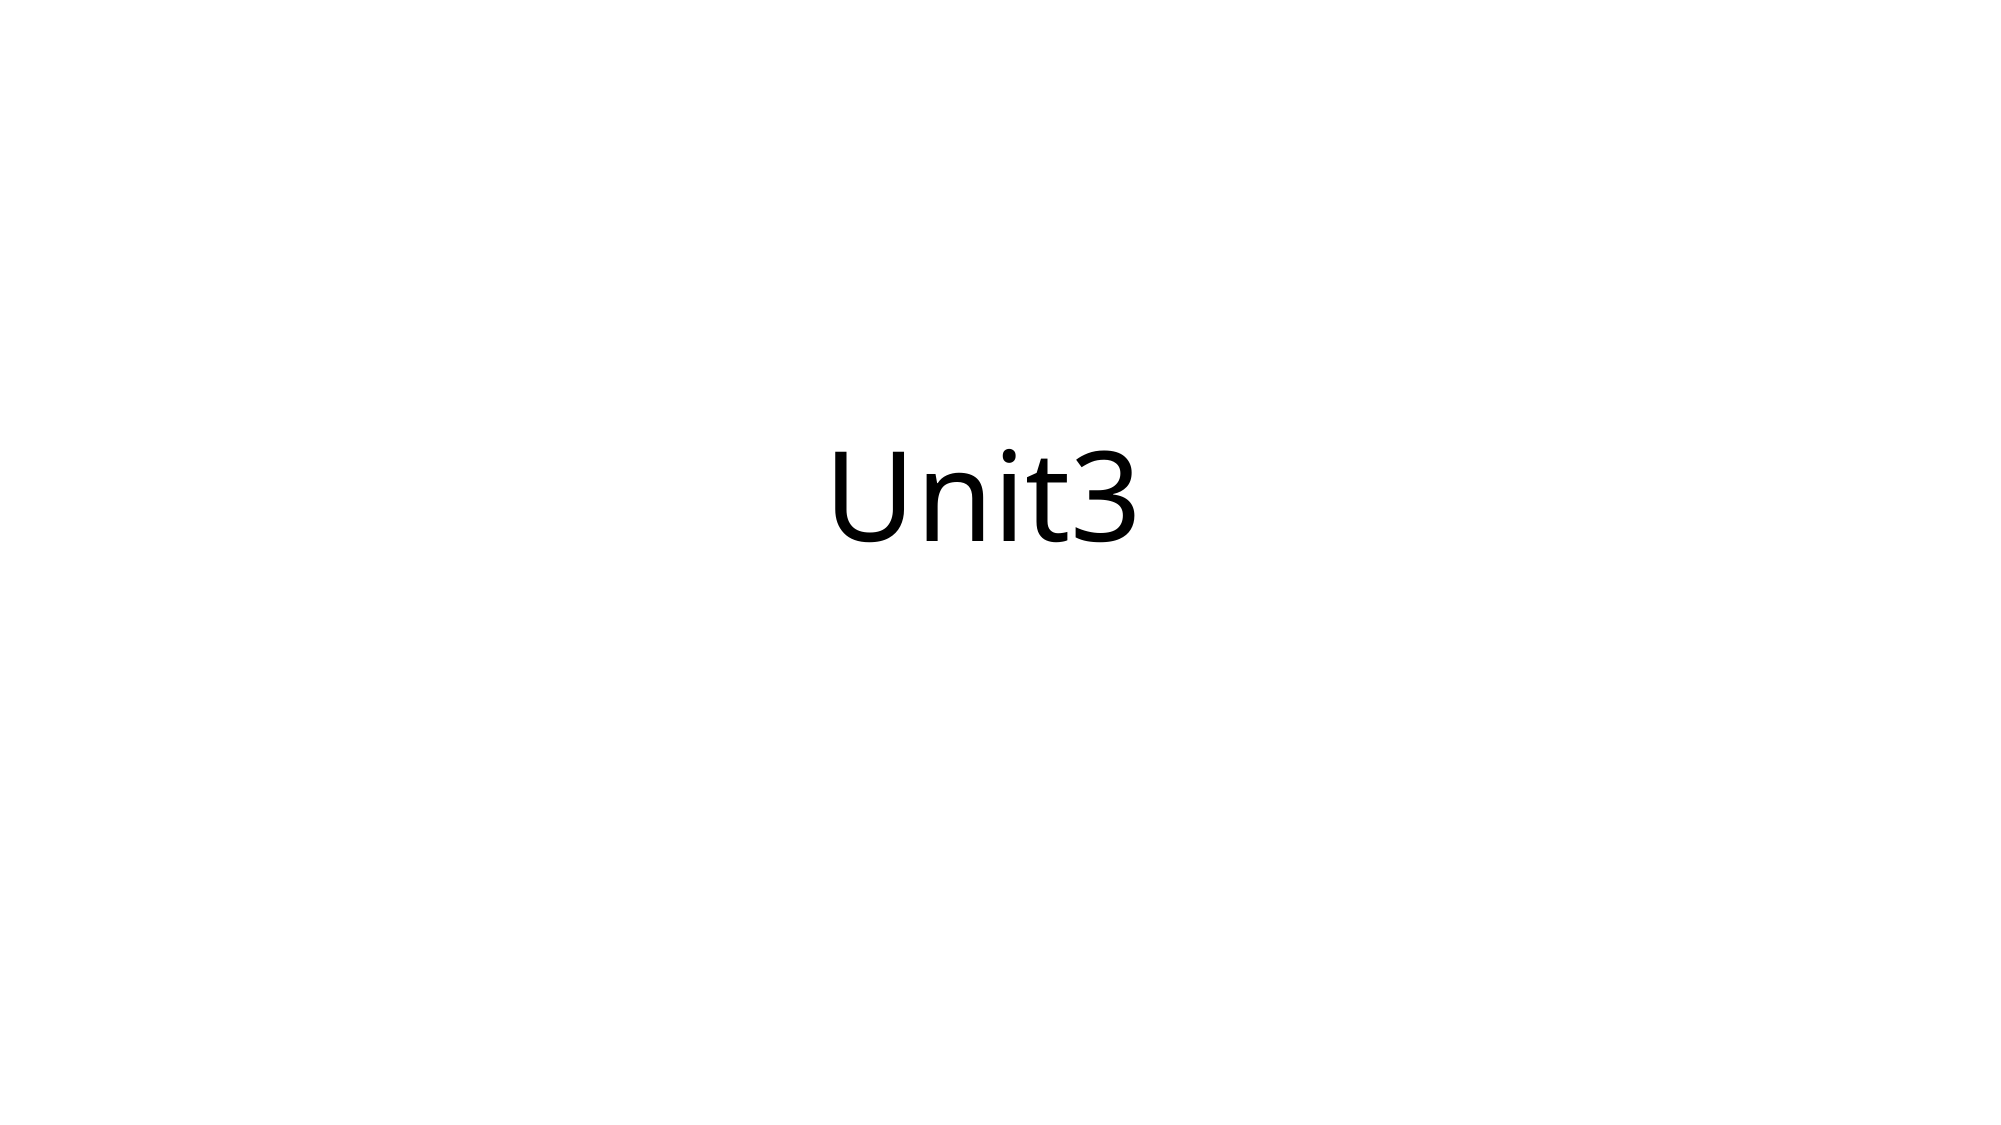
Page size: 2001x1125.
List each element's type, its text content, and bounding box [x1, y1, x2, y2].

title Unit3 [249, 184, 1750, 576]
